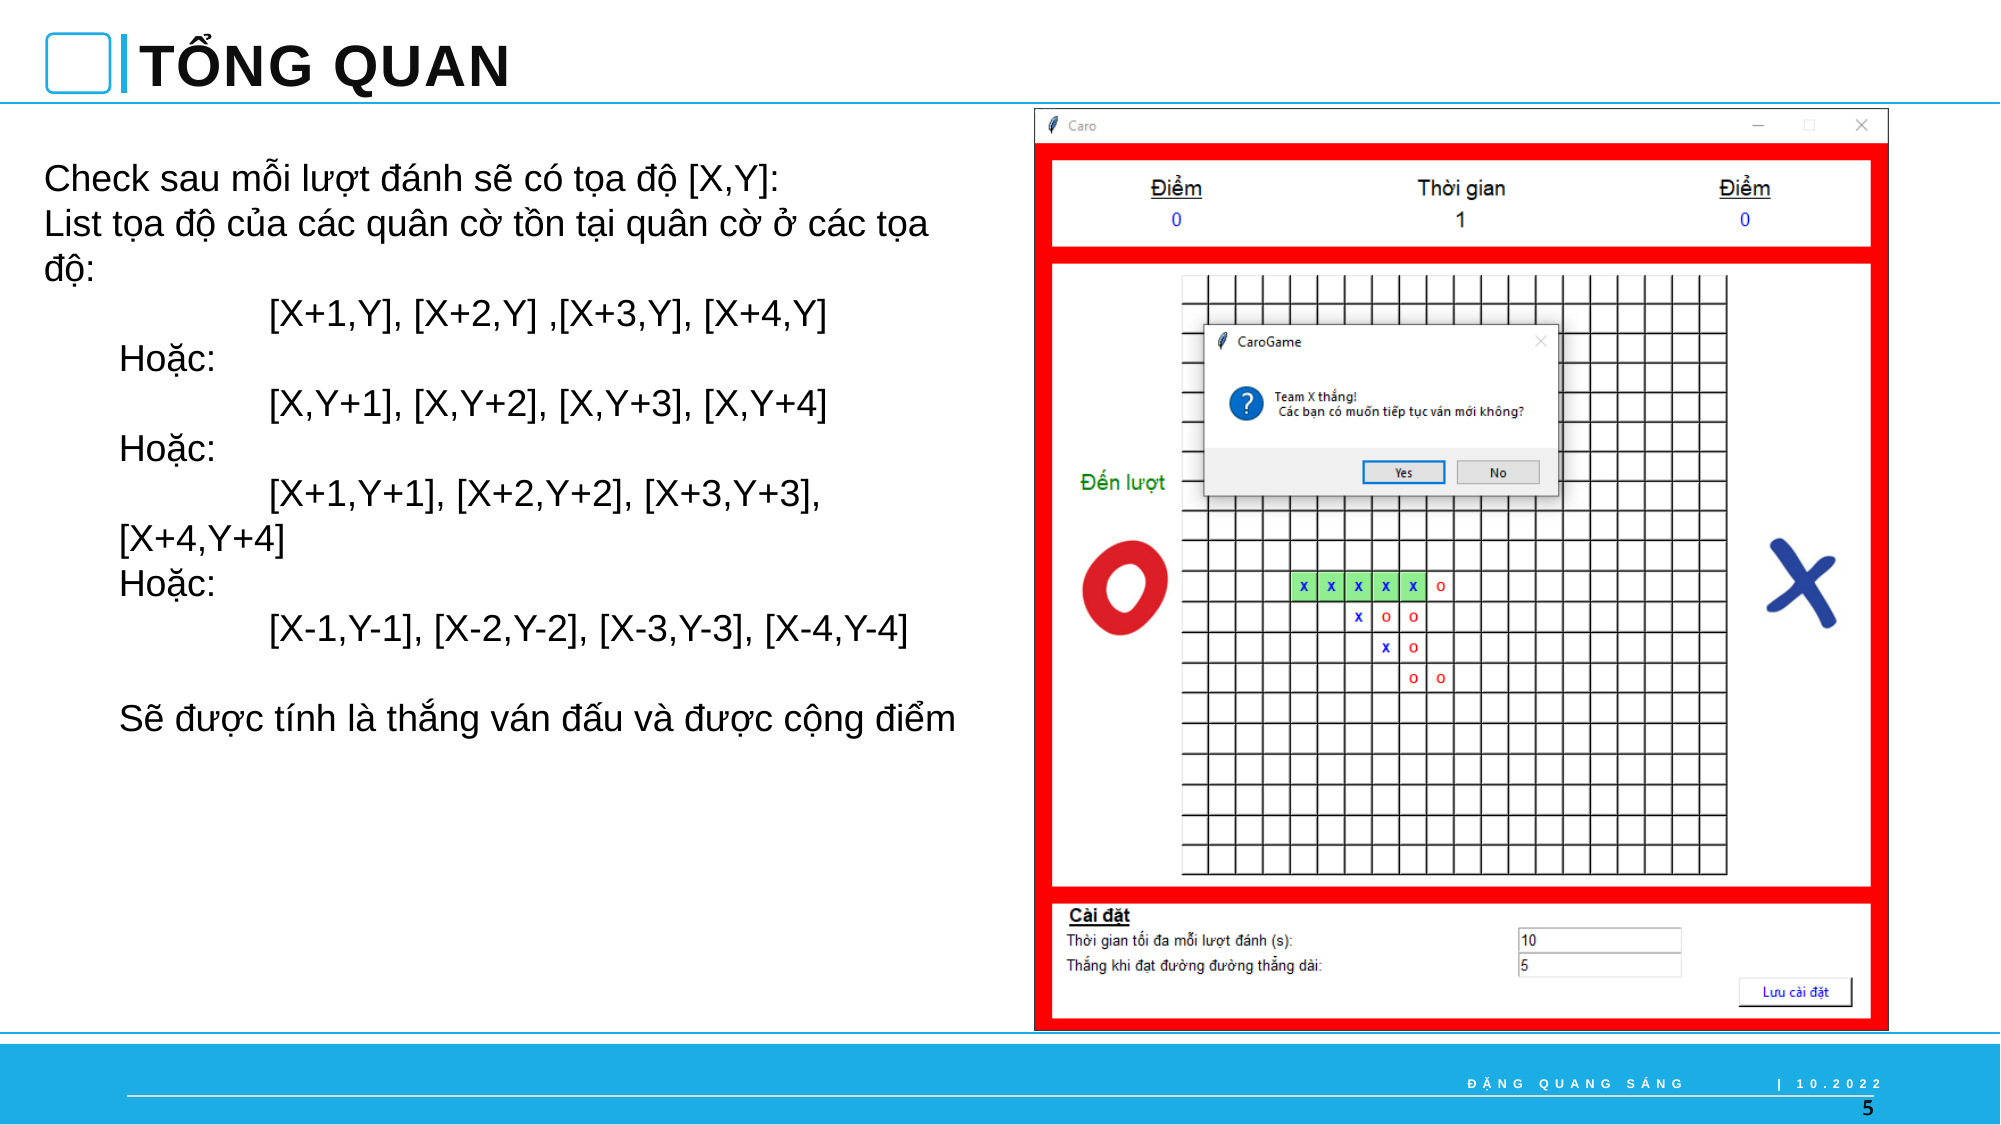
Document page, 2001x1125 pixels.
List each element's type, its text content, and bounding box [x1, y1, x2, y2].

text_box Check sau mỗi lượt đánh sẽ có tọa độ [X,Y]: List tọa độ của các quân cờ tồn tại quân cờ ở các tọa độ: [X+1,Y], [X+2,Y] ,[X+3,Y], [X+4,Y] Hoặc: [X,Y+1], [X,Y+2], [X,Y+3], [X,Y+4] Hoặc: [X+1,Y+1], [X+2,Y+2], [X+3,Y+3], [X+4,Y+4] Hoặc: [X-1,Y-1], [X-2,Y-2], [X-3,Y-3], [X-4,Y-4] Sẽ được tính là thắng ván đấu và được cộng điểm [29, 146, 986, 837]
picture [1034, 108, 1889, 1031]
title Tổng quan [124, 0, 1998, 147]
slide_number 5 [1728, 1086, 1889, 1125]
